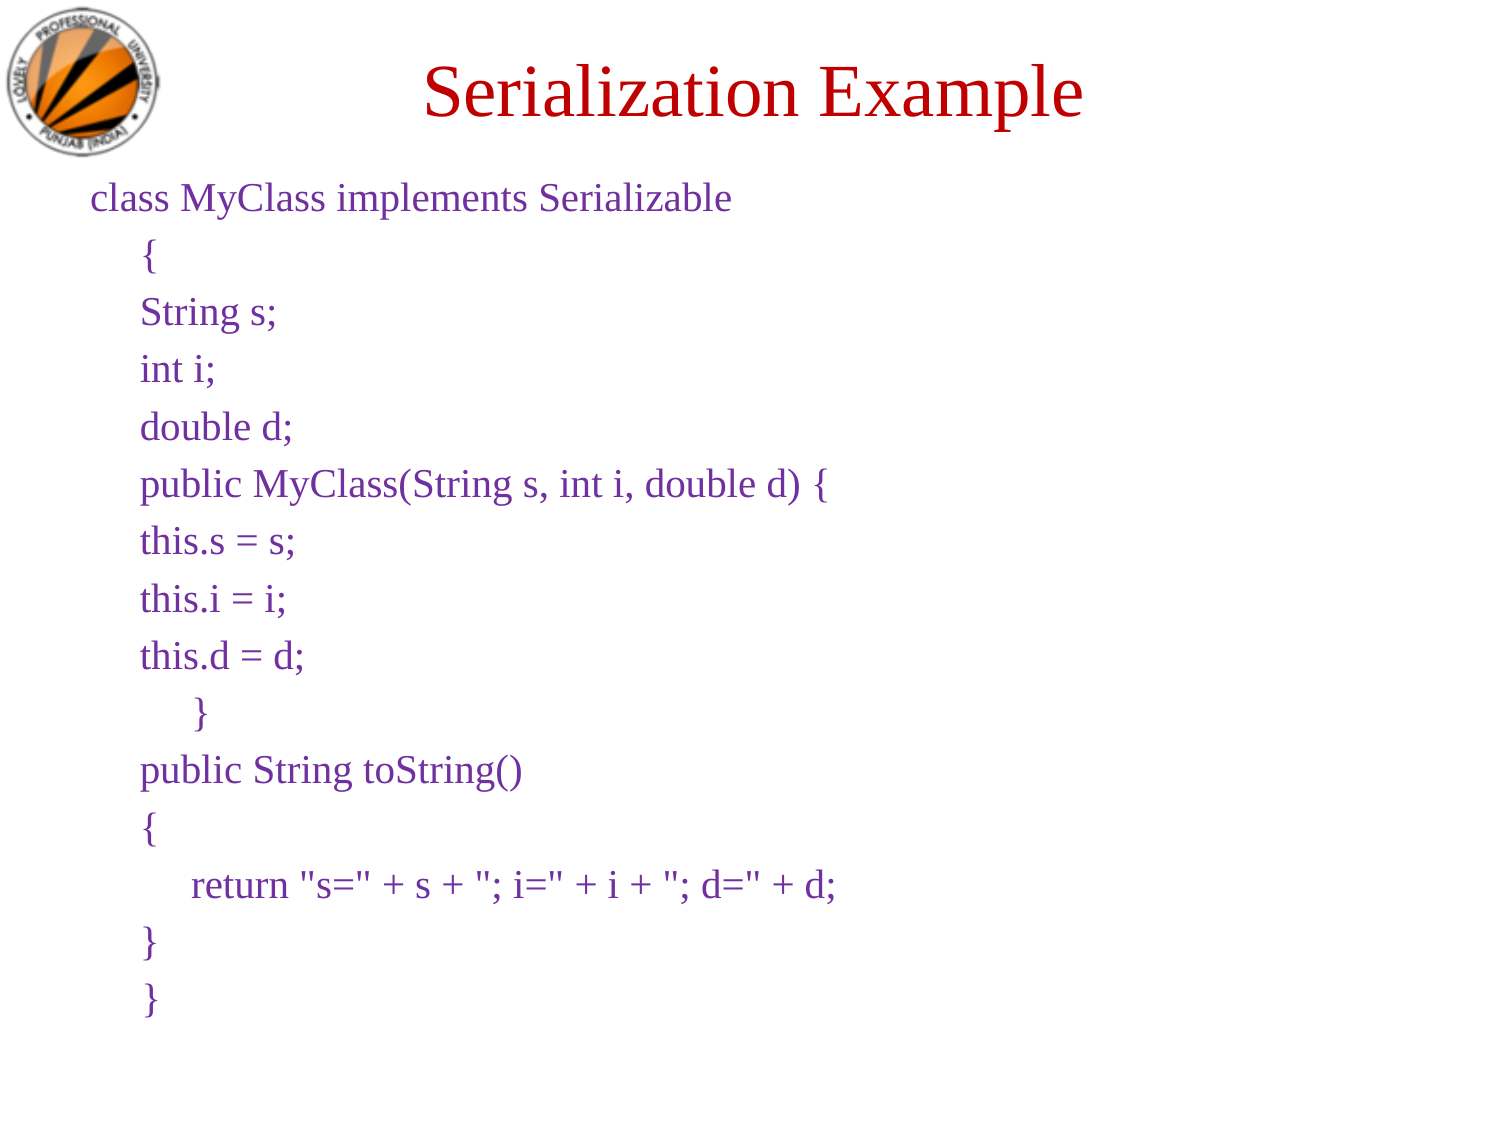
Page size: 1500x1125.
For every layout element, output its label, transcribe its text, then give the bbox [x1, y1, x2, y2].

title Serialization Example [163, 0, 1425, 162]
list class MyClass implements Serializable { String s; int i; double d; public MyClass(String s, int i, double d) { this.s = s; this.i = i; this.d = d; } public String toString() { return "s=" + s + "; i=" + i + "; d=" + d; } } [75, 162, 1450, 1038]
picture [0, 0, 163, 163]
